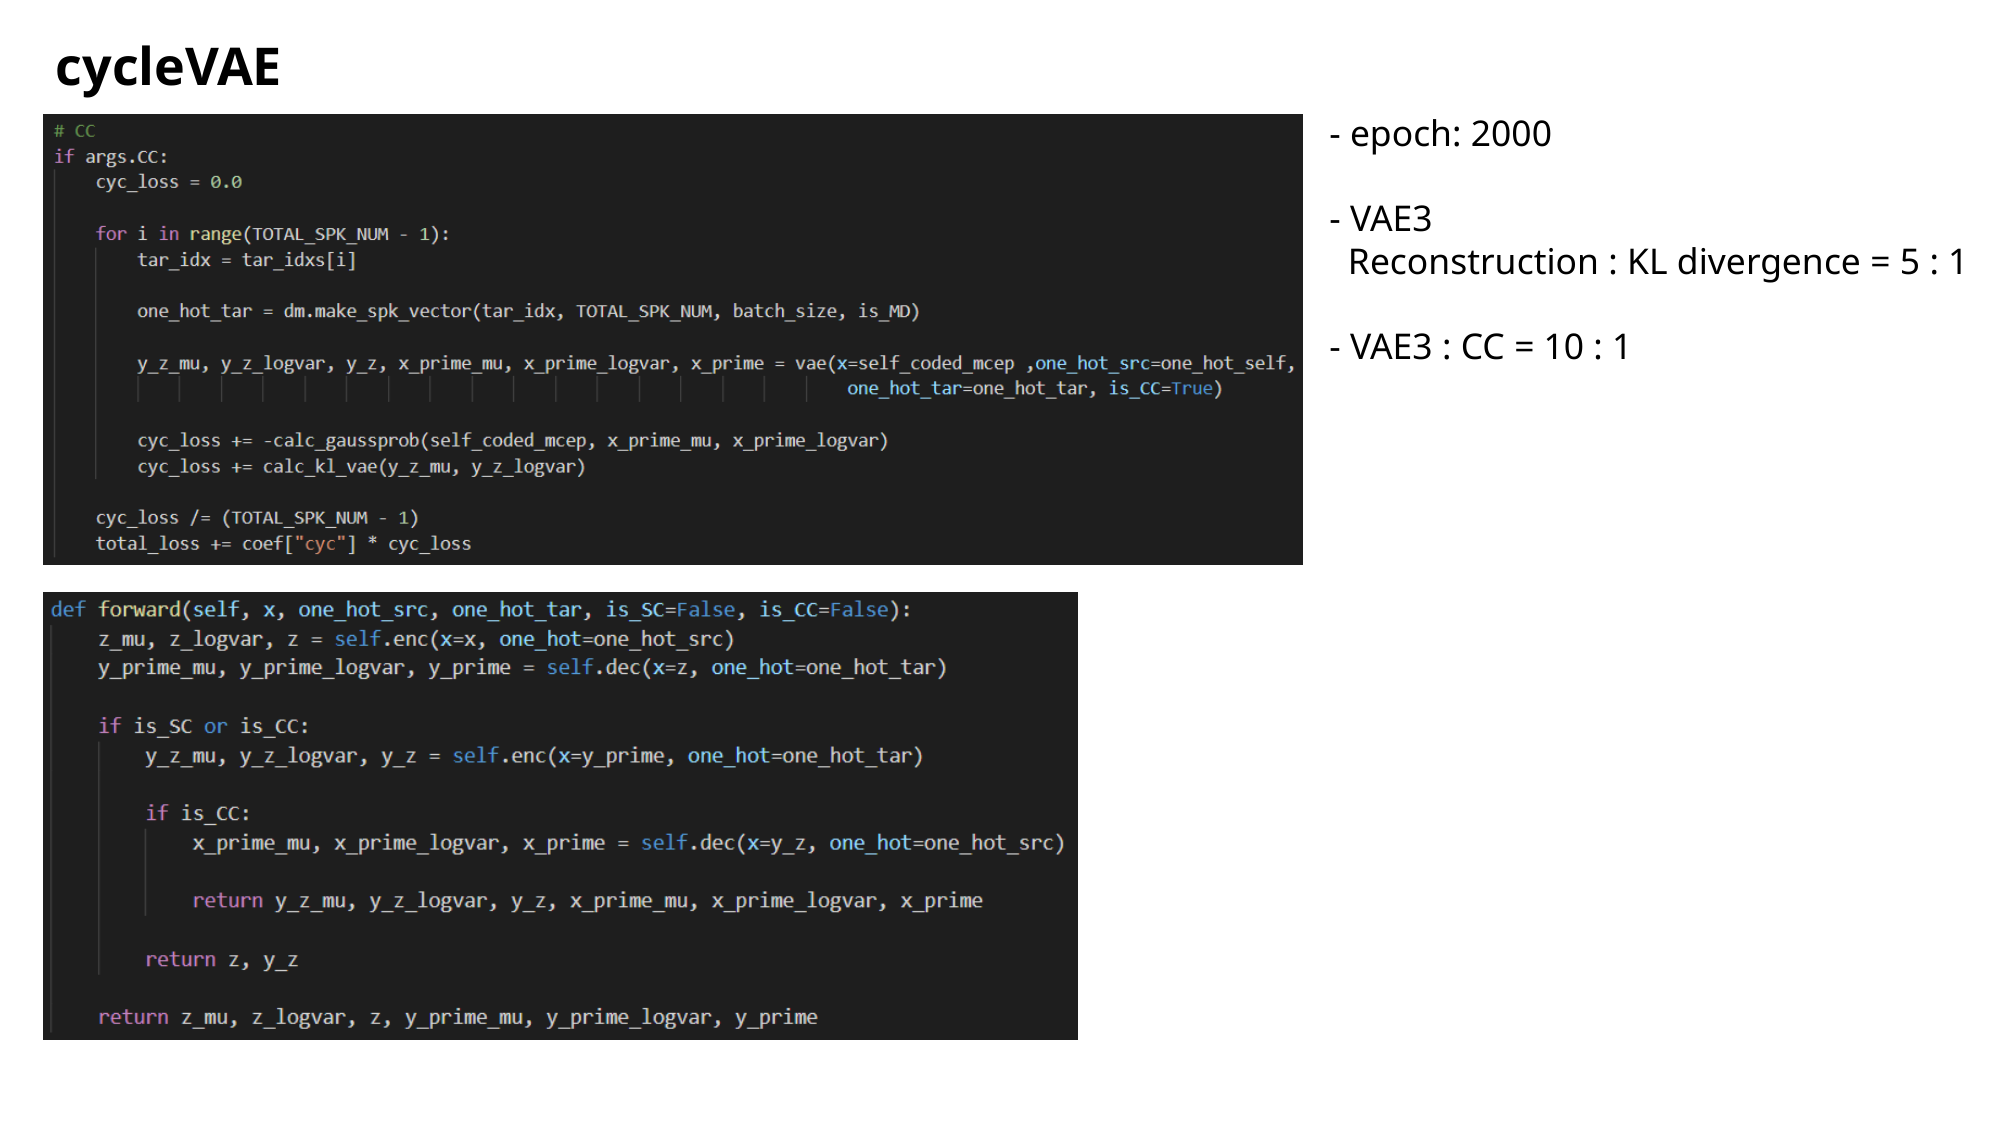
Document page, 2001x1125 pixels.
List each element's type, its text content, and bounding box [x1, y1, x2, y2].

picture [43, 114, 1303, 565]
picture [43, 592, 1078, 1040]
text_box - epoch: 2000 - VAE3 Reconstruction : KL divergence = 5 : 1 - VAE3 : CC = 10 : 1 [1314, 104, 2000, 374]
text_box cycleVAE [41, 25, 297, 103]
